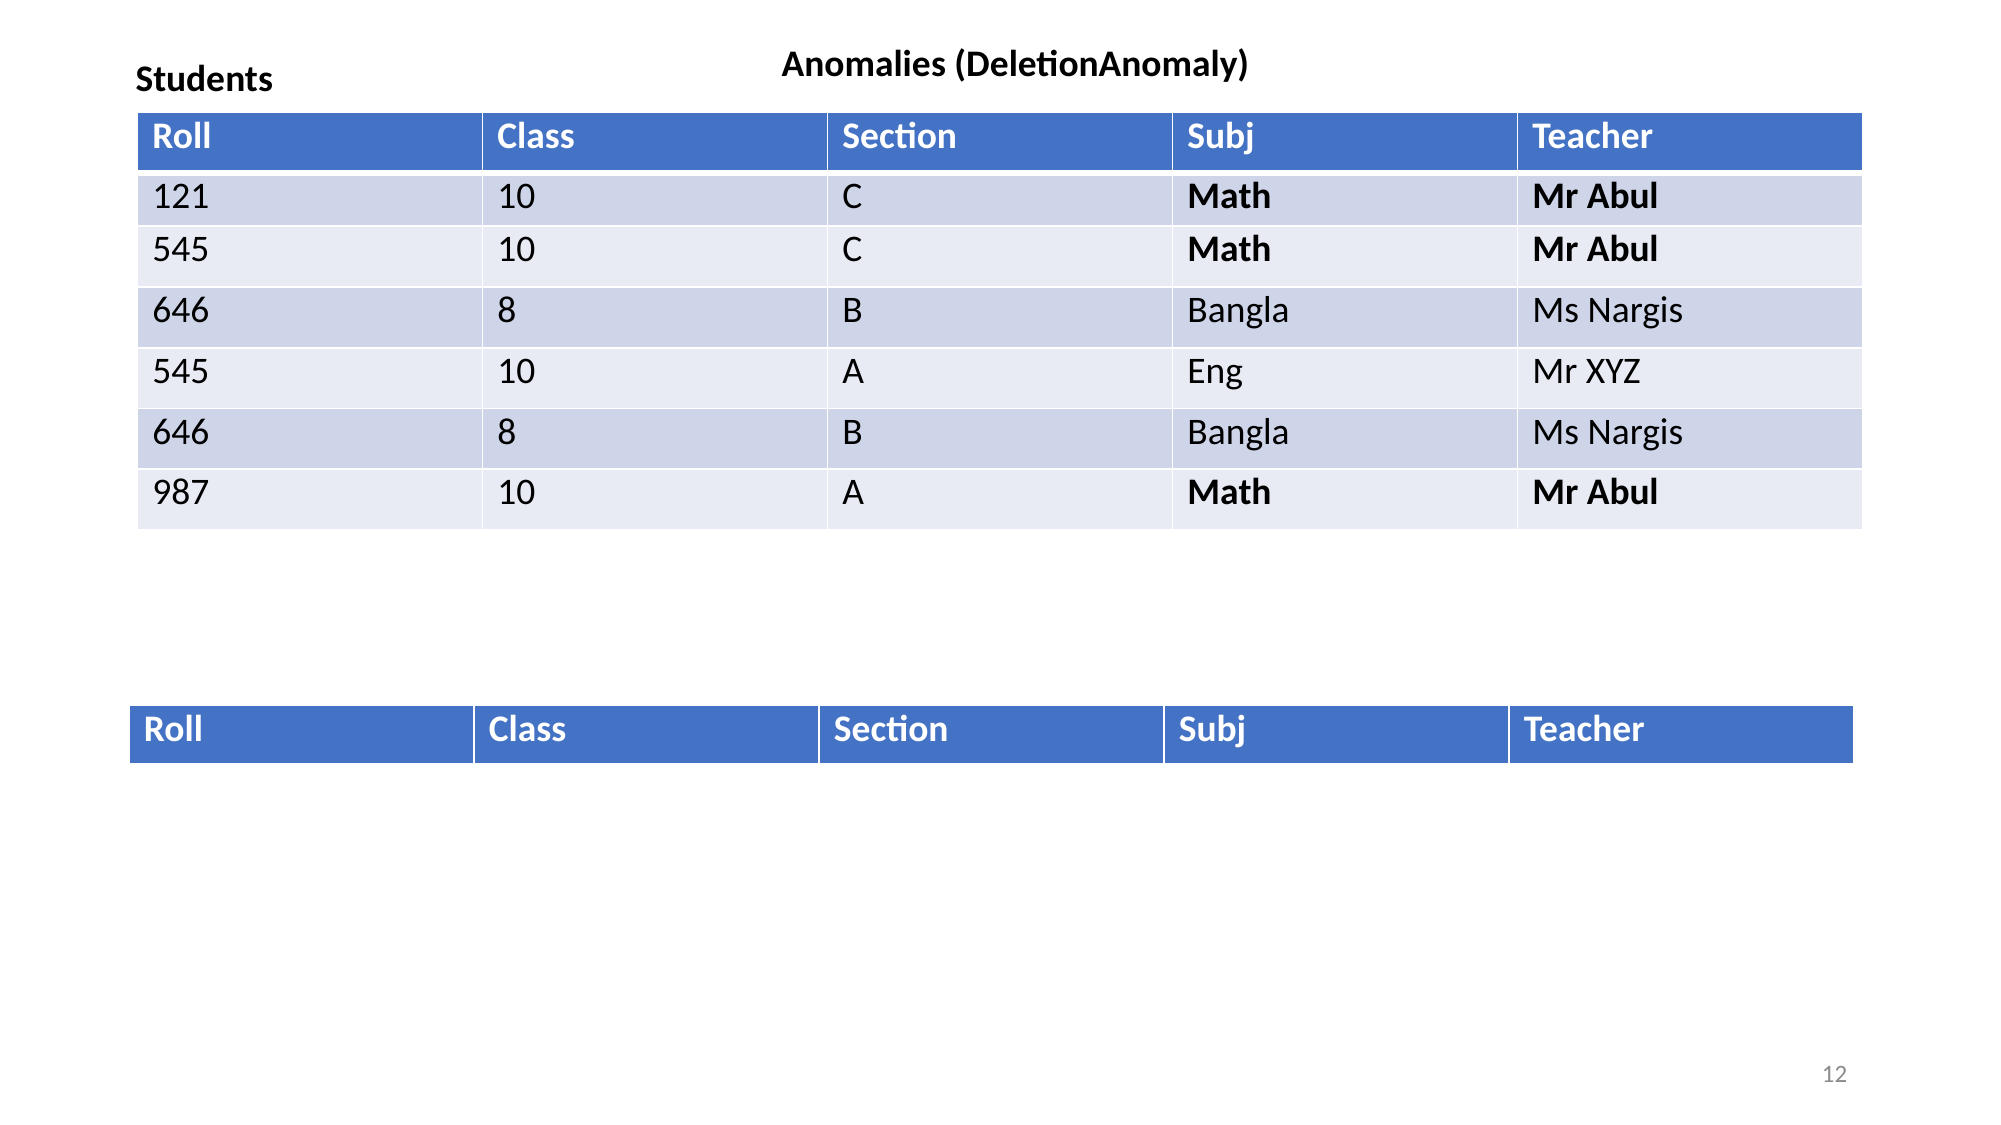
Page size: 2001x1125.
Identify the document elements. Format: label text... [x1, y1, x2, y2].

table_cell Ms Nargis [1518, 288, 1862, 347]
table_cell Mr Abul [1518, 470, 1862, 529]
table_header Teacher [1518, 113, 1862, 170]
table_header Roll [130, 706, 473, 763]
table_header Section [828, 113, 1172, 170]
table_cell 10 [483, 349, 827, 408]
table_cell Ms Nargis [1518, 409, 1862, 468]
text_box Students [120, 46, 799, 107]
table_header Subj [1173, 113, 1517, 170]
slide_number 12 [1412, 1042, 1863, 1103]
table_cell A [828, 470, 1172, 529]
table_header Class [475, 706, 818, 763]
table_cell 545 [138, 227, 482, 286]
table_cell 10 [483, 470, 827, 529]
table_cell C [828, 176, 1172, 225]
table_cell C [828, 227, 1172, 286]
table_cell Mr XYZ [1518, 349, 1862, 408]
text_box Anomalies (DeletionAnomaly) [766, 31, 1445, 92]
table_cell 646 [138, 409, 482, 468]
table_header Class [483, 113, 827, 170]
table_cell Math [1173, 227, 1517, 286]
table_cell Bangla [1173, 288, 1517, 347]
table_header Roll [138, 113, 482, 170]
table_cell Eng [1173, 349, 1517, 408]
table_cell Mr Abul [1518, 227, 1862, 286]
table_cell 8 [483, 409, 827, 468]
table_cell B [828, 409, 1172, 468]
table_cell 10 [483, 227, 827, 286]
table_header Subj [1165, 706, 1508, 763]
table_cell 121 [138, 176, 482, 225]
table_header Teacher [1510, 706, 1853, 763]
table_cell Bangla [1173, 409, 1517, 468]
table_header Section [820, 706, 1163, 763]
table_cell Math [1173, 470, 1517, 529]
table_cell 987 [138, 470, 482, 529]
table_cell Mr Abul [1518, 176, 1862, 225]
table_cell 545 [138, 349, 482, 408]
table_cell A [828, 349, 1172, 408]
table_cell 8 [483, 288, 827, 347]
table_cell Math [1173, 176, 1517, 225]
table_cell 646 [138, 288, 482, 347]
table_cell B [828, 288, 1172, 347]
table_cell 10 [483, 176, 827, 225]
